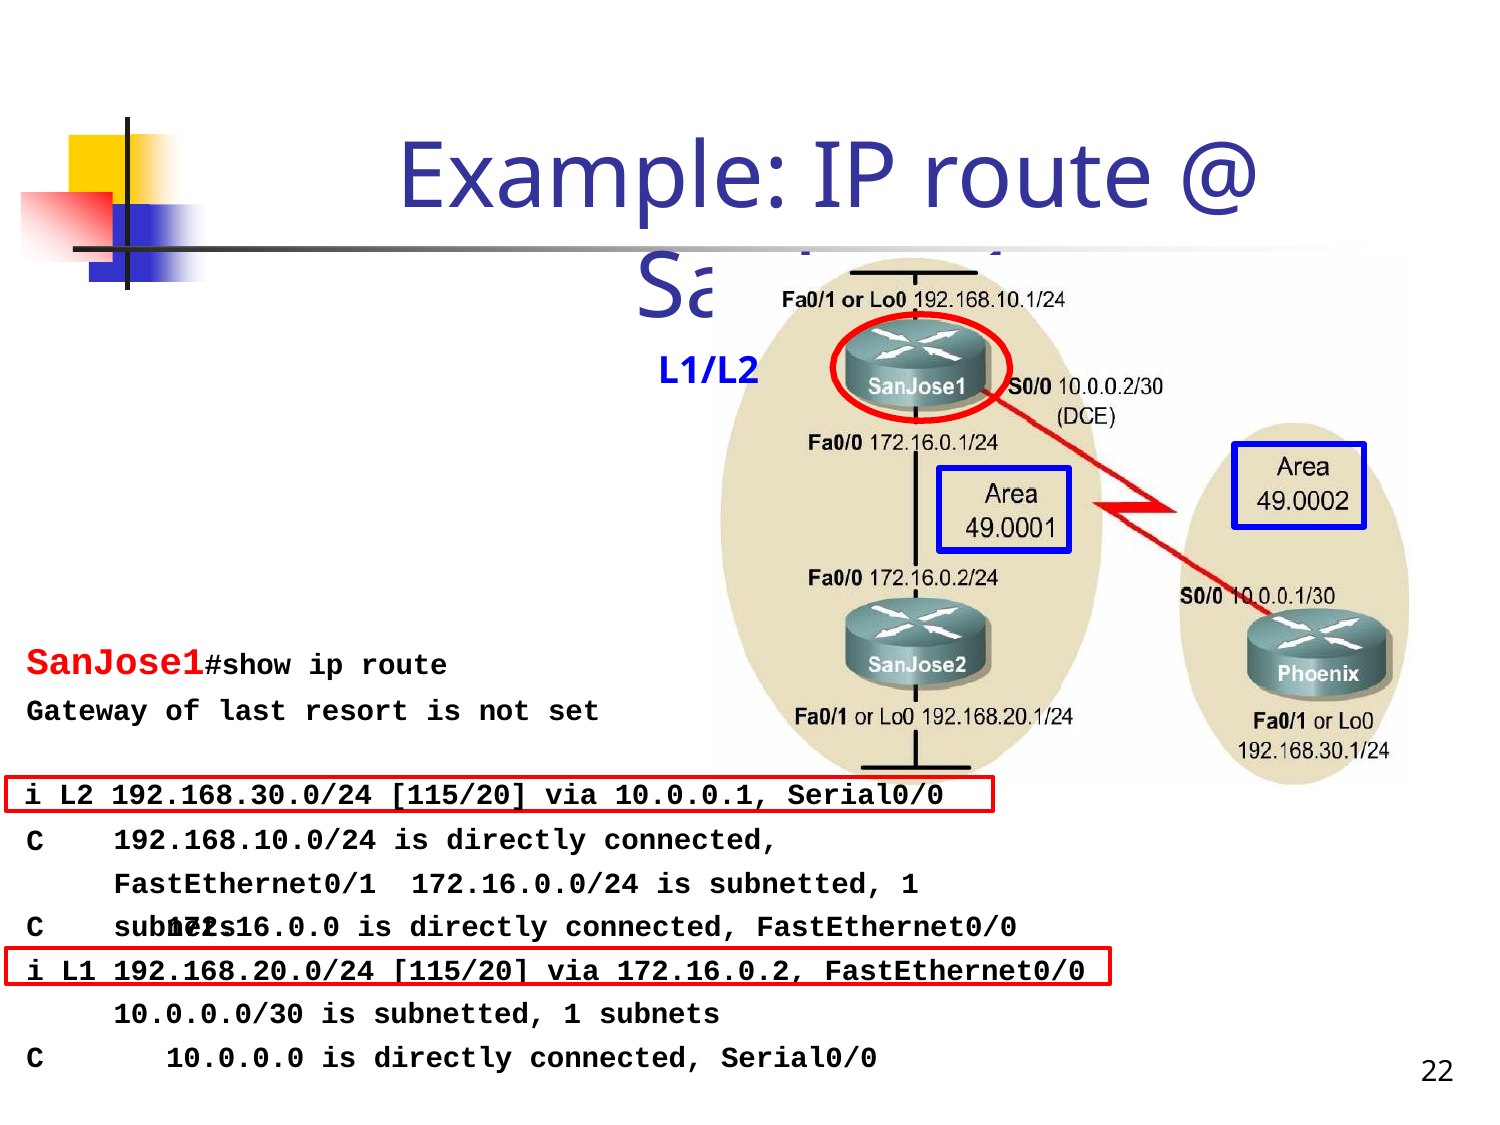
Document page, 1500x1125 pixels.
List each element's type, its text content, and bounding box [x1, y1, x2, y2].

text_box C [24, 907, 46, 943]
text_box [712, 255, 1412, 788]
text_box 172.16.0.0 is directly connected, FastEthernet0/0 [163, 907, 1024, 943]
text_box [938, 468, 1069, 551]
title Example: IP route @ SanJose1 [46, 116, 1454, 227]
text_box [1234, 444, 1365, 527]
text_box L1/L2 [655, 345, 773, 391]
text_box C [24, 1043, 46, 1073]
text_box 192.168.10.0/24 is directly connected, FastEthernet0/1 172.16.0.0/24 is subnetted, 1 subnets [111, 812, 1059, 943]
text_box [832, 314, 1011, 421]
text_box [5, 948, 1111, 984]
slide_number 22 [1416, 1059, 1458, 1094]
text_box 10.0.0.0 is directly connected, Serial0/0 [163, 1043, 884, 1073]
text_box i L2 192.168.30.0/24 [115/20] via 10.0.0.1, Serial0/0 [5, 777, 994, 811]
text_box i L1 192.168.20.0/24 [115/20] via 172.16.0.2, FastEthernet0/0 10.0.0.0/30 is subnetted, 1 subnets [24, 984, 1094, 1030]
picture [20, 192, 1423, 282]
text_box SanJose1#show ip route Gateway of last resort is not set [24, 636, 605, 727]
text_box C [24, 821, 46, 857]
